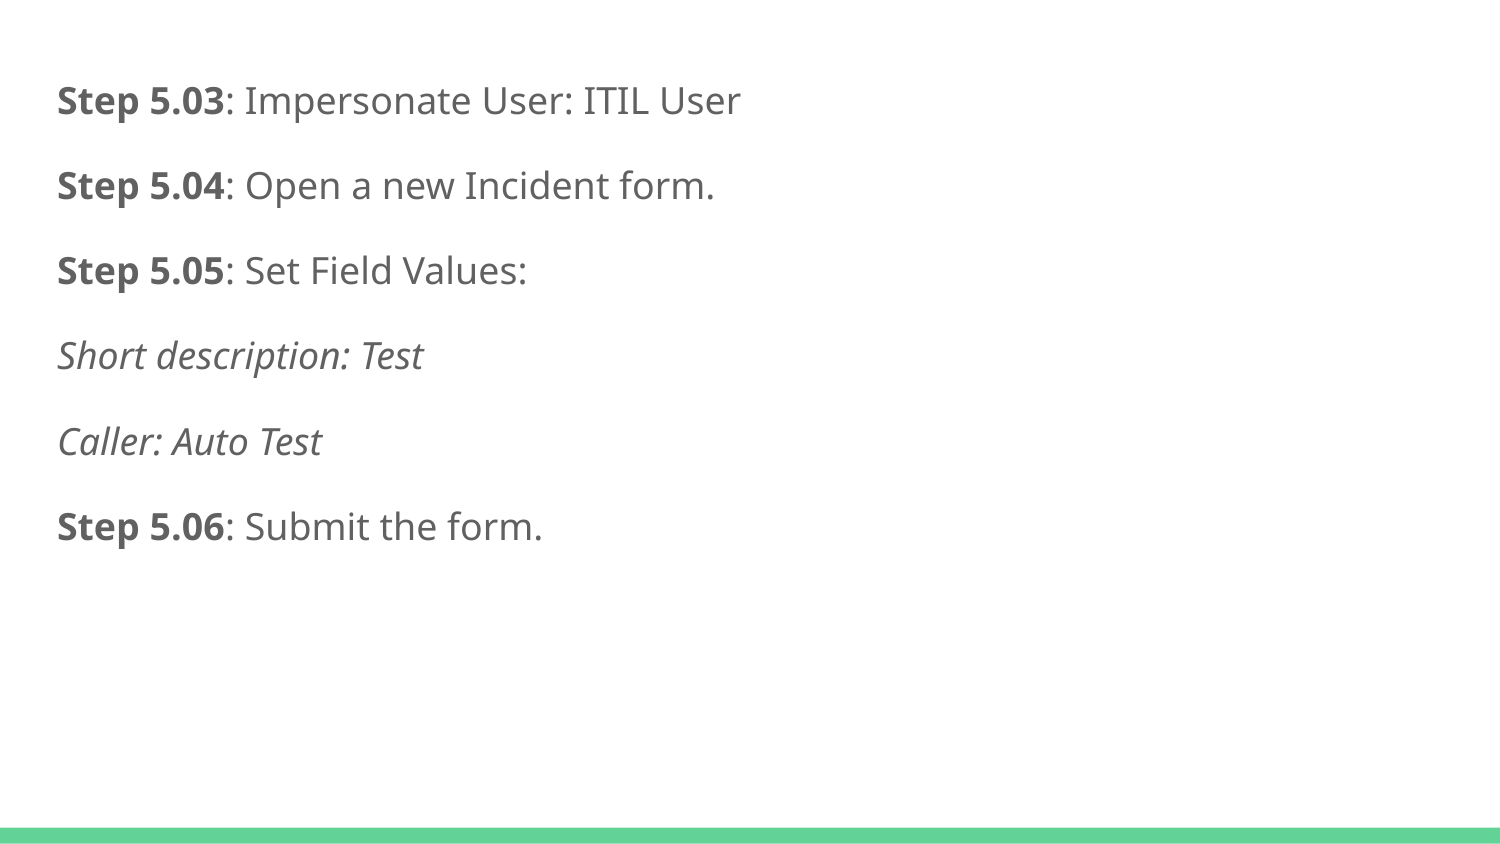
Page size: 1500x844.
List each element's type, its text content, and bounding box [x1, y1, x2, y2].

list Step 5.03: Impersonate User: ITIL User Step 5.04: Open a new Incident form. Step 5.05: Set Field Values: Short description: Test Caller: Auto Test Step 5.06: Submit the form. [42, 55, 1440, 616]
